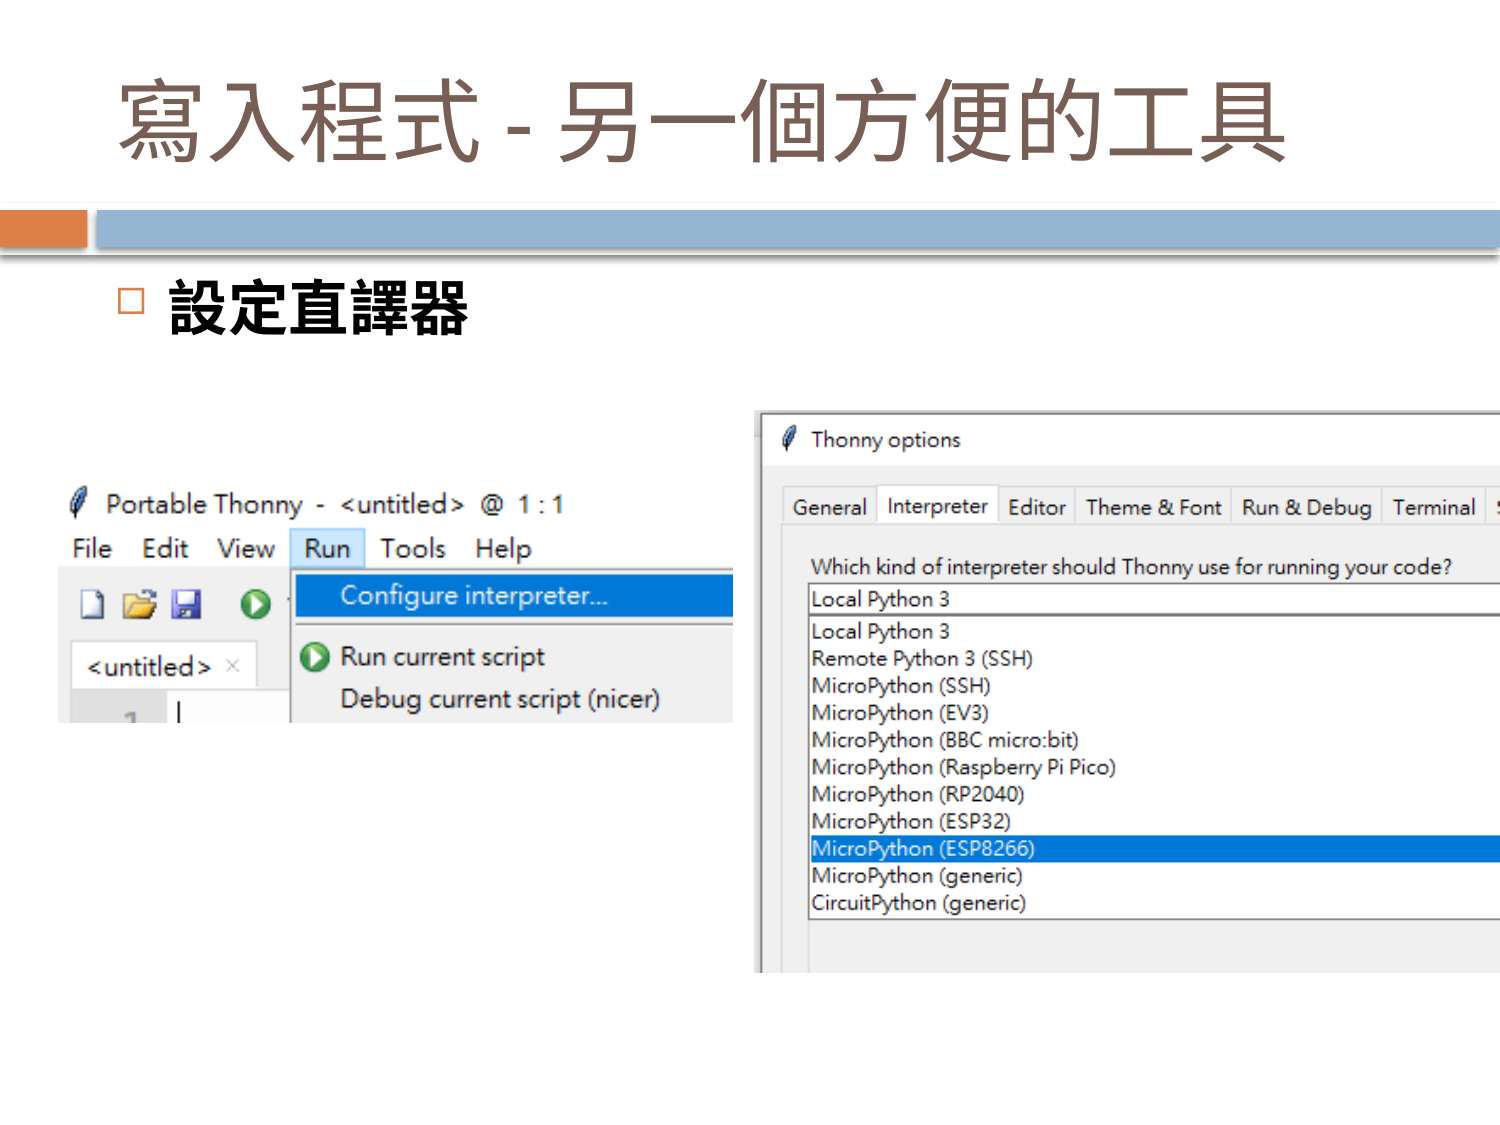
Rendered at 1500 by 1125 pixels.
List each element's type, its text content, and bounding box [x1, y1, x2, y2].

list 設定直譯器 [100, 262, 1438, 1000]
picture [58, 480, 733, 723]
picture [754, 409, 1500, 973]
title 寫入程式-另一個方便的工具 [100, 37, 1438, 200]
